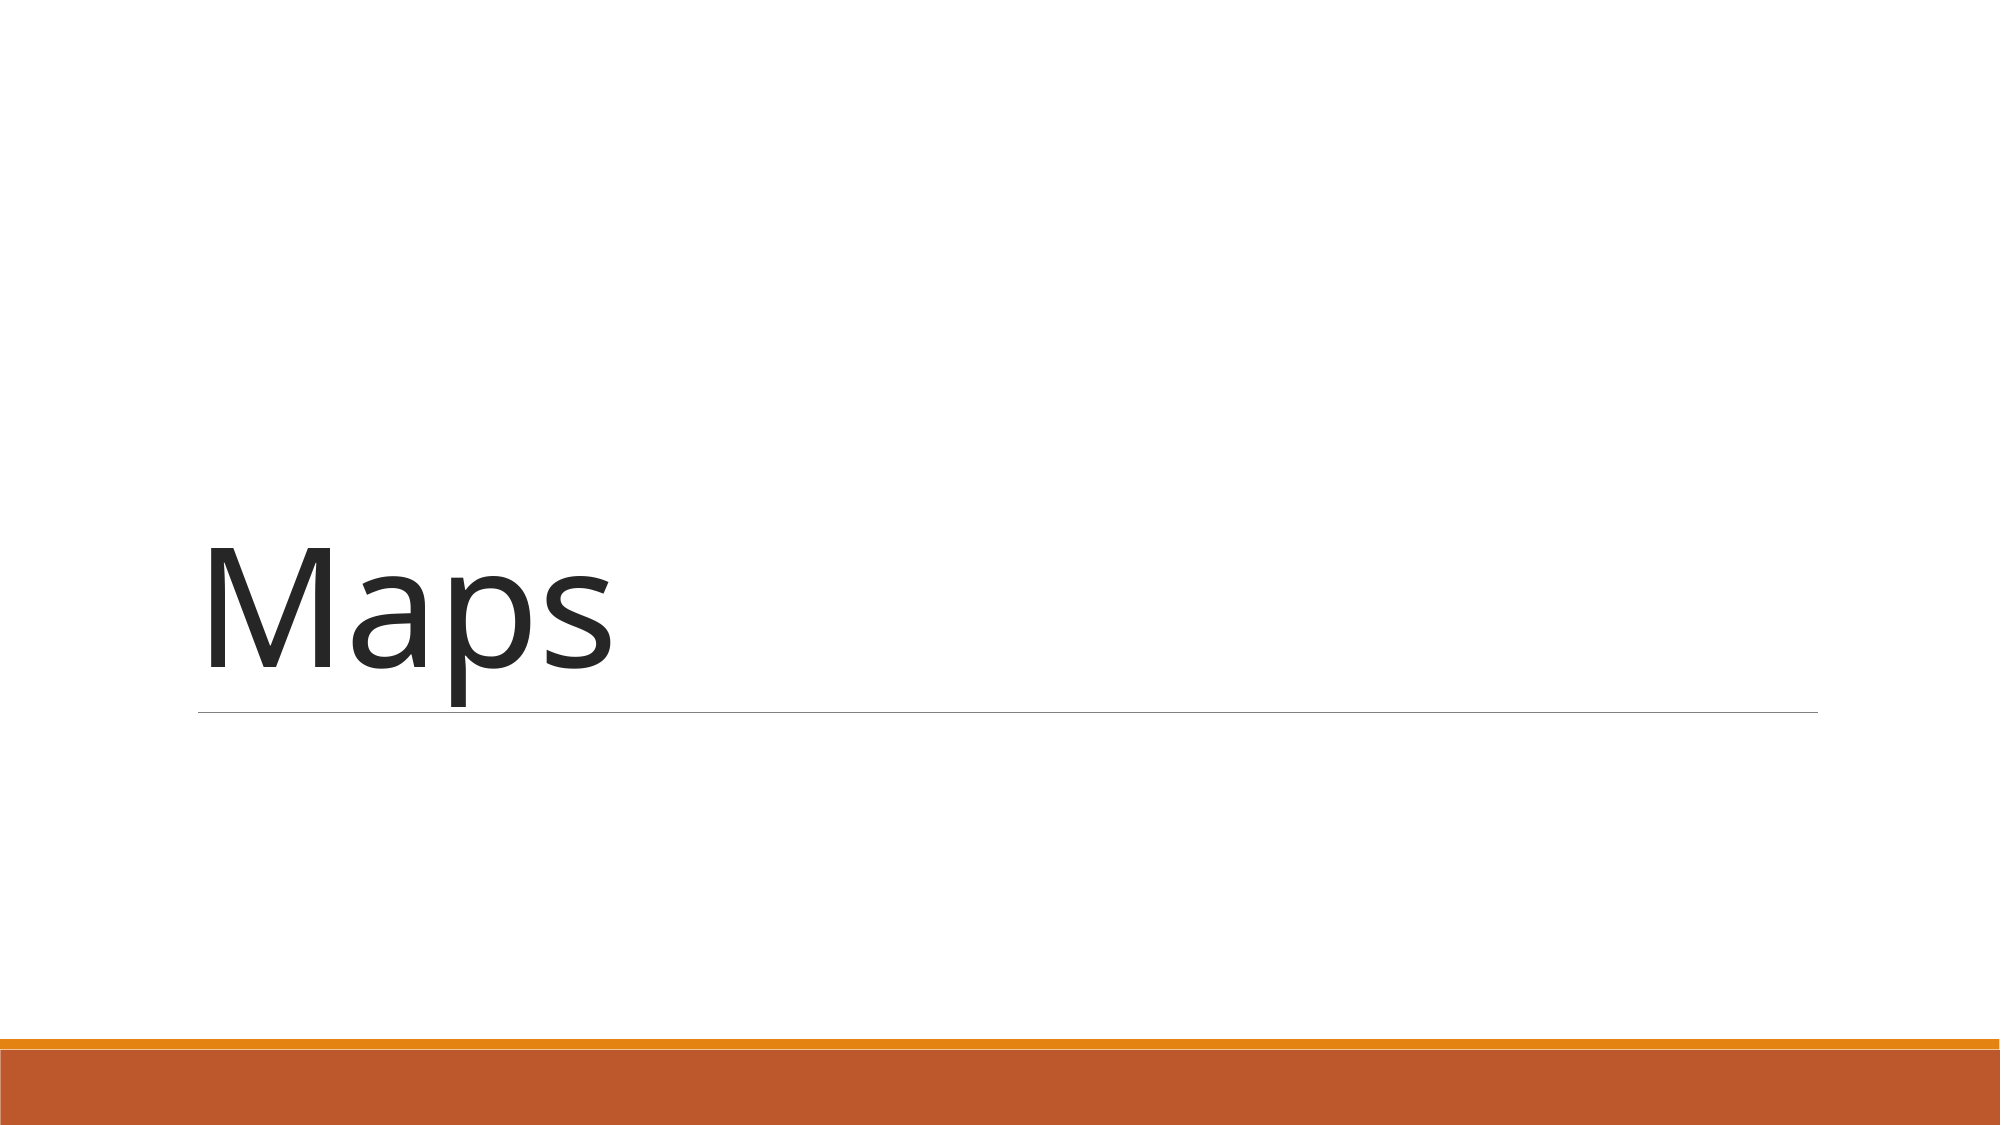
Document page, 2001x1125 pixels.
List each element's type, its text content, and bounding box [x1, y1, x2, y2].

title Maps [180, 124, 1830, 710]
